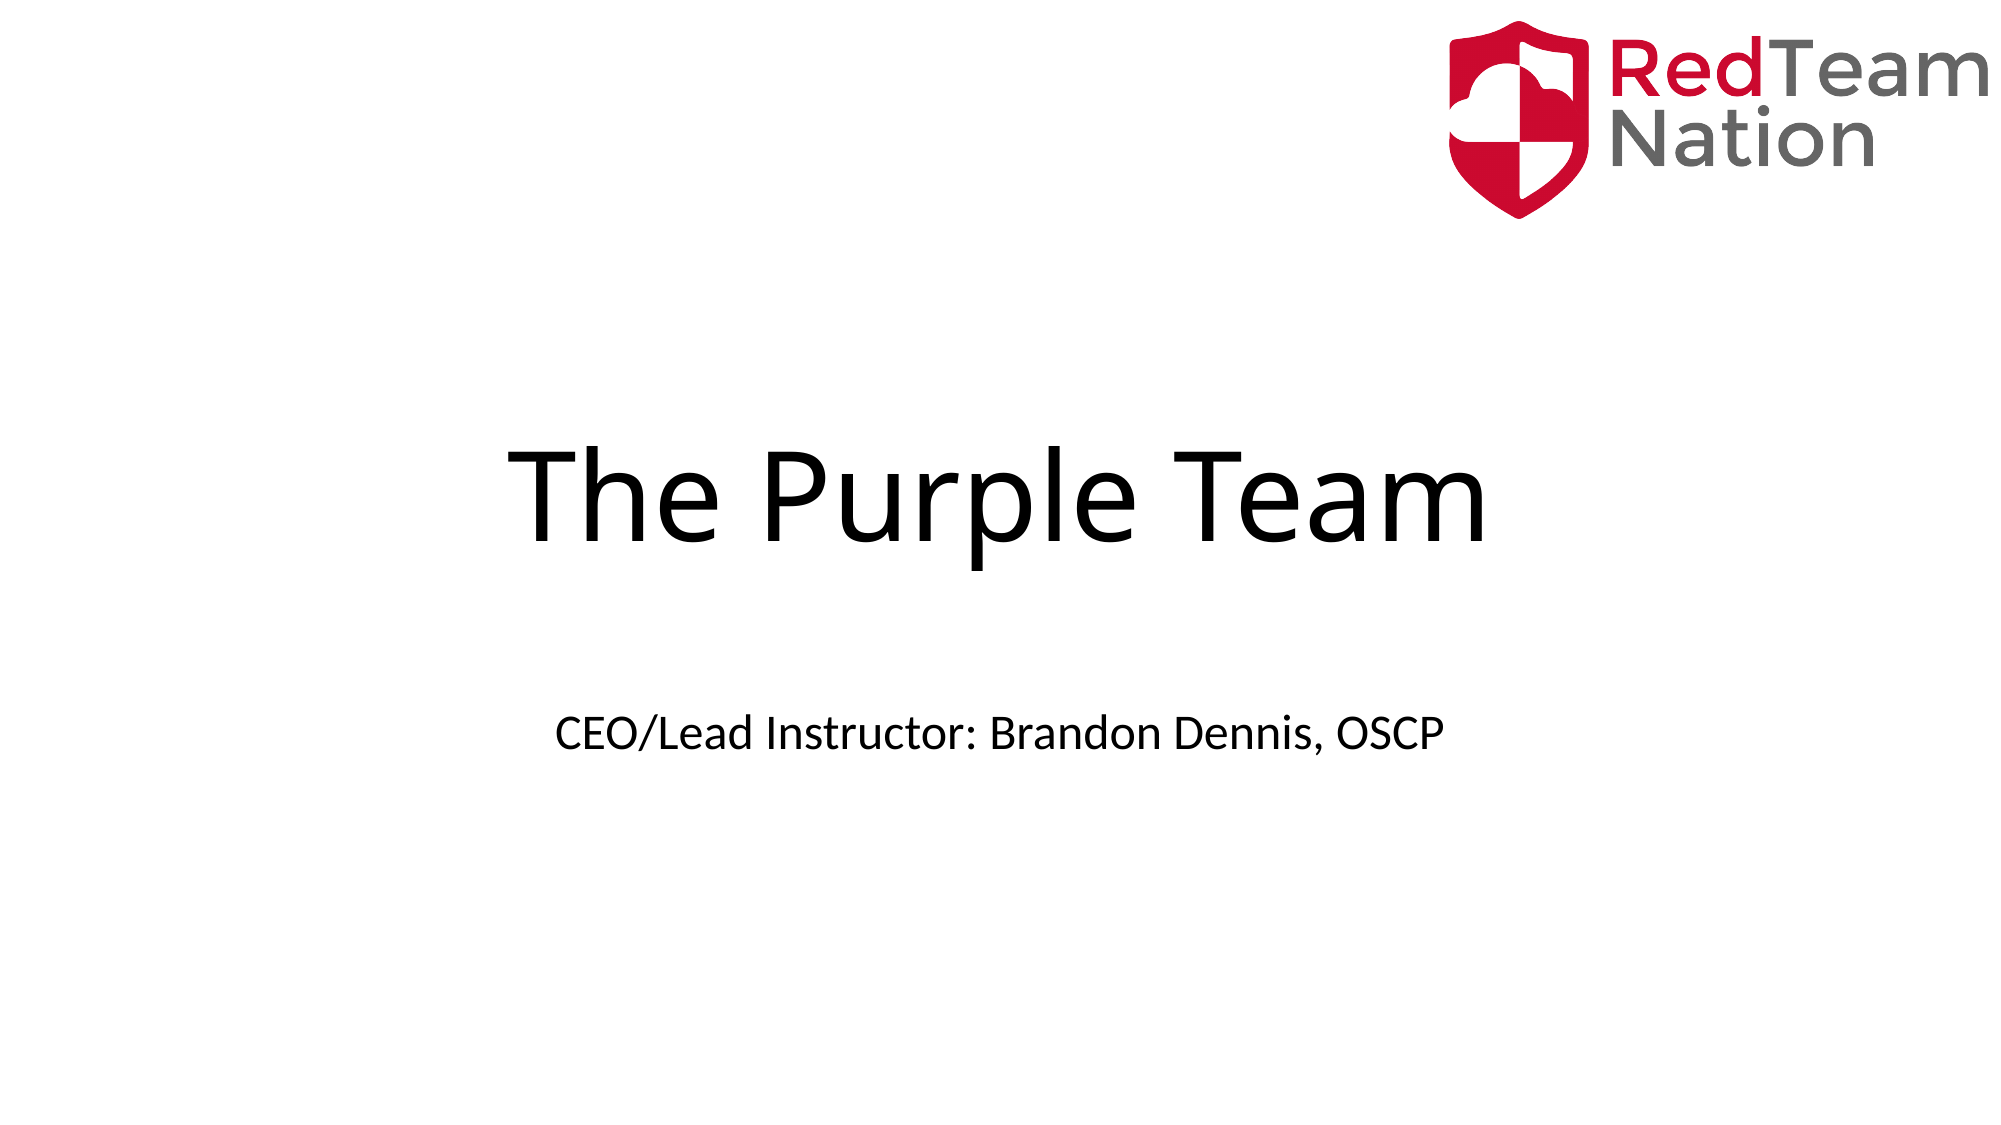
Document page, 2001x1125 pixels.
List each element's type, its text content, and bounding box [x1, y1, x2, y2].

title The Purple Team [249, 184, 1750, 576]
subtitle CEO/Lead Instructor: Brandon Dennis, OSCP [249, 590, 1750, 863]
picture [1449, 21, 1988, 220]
